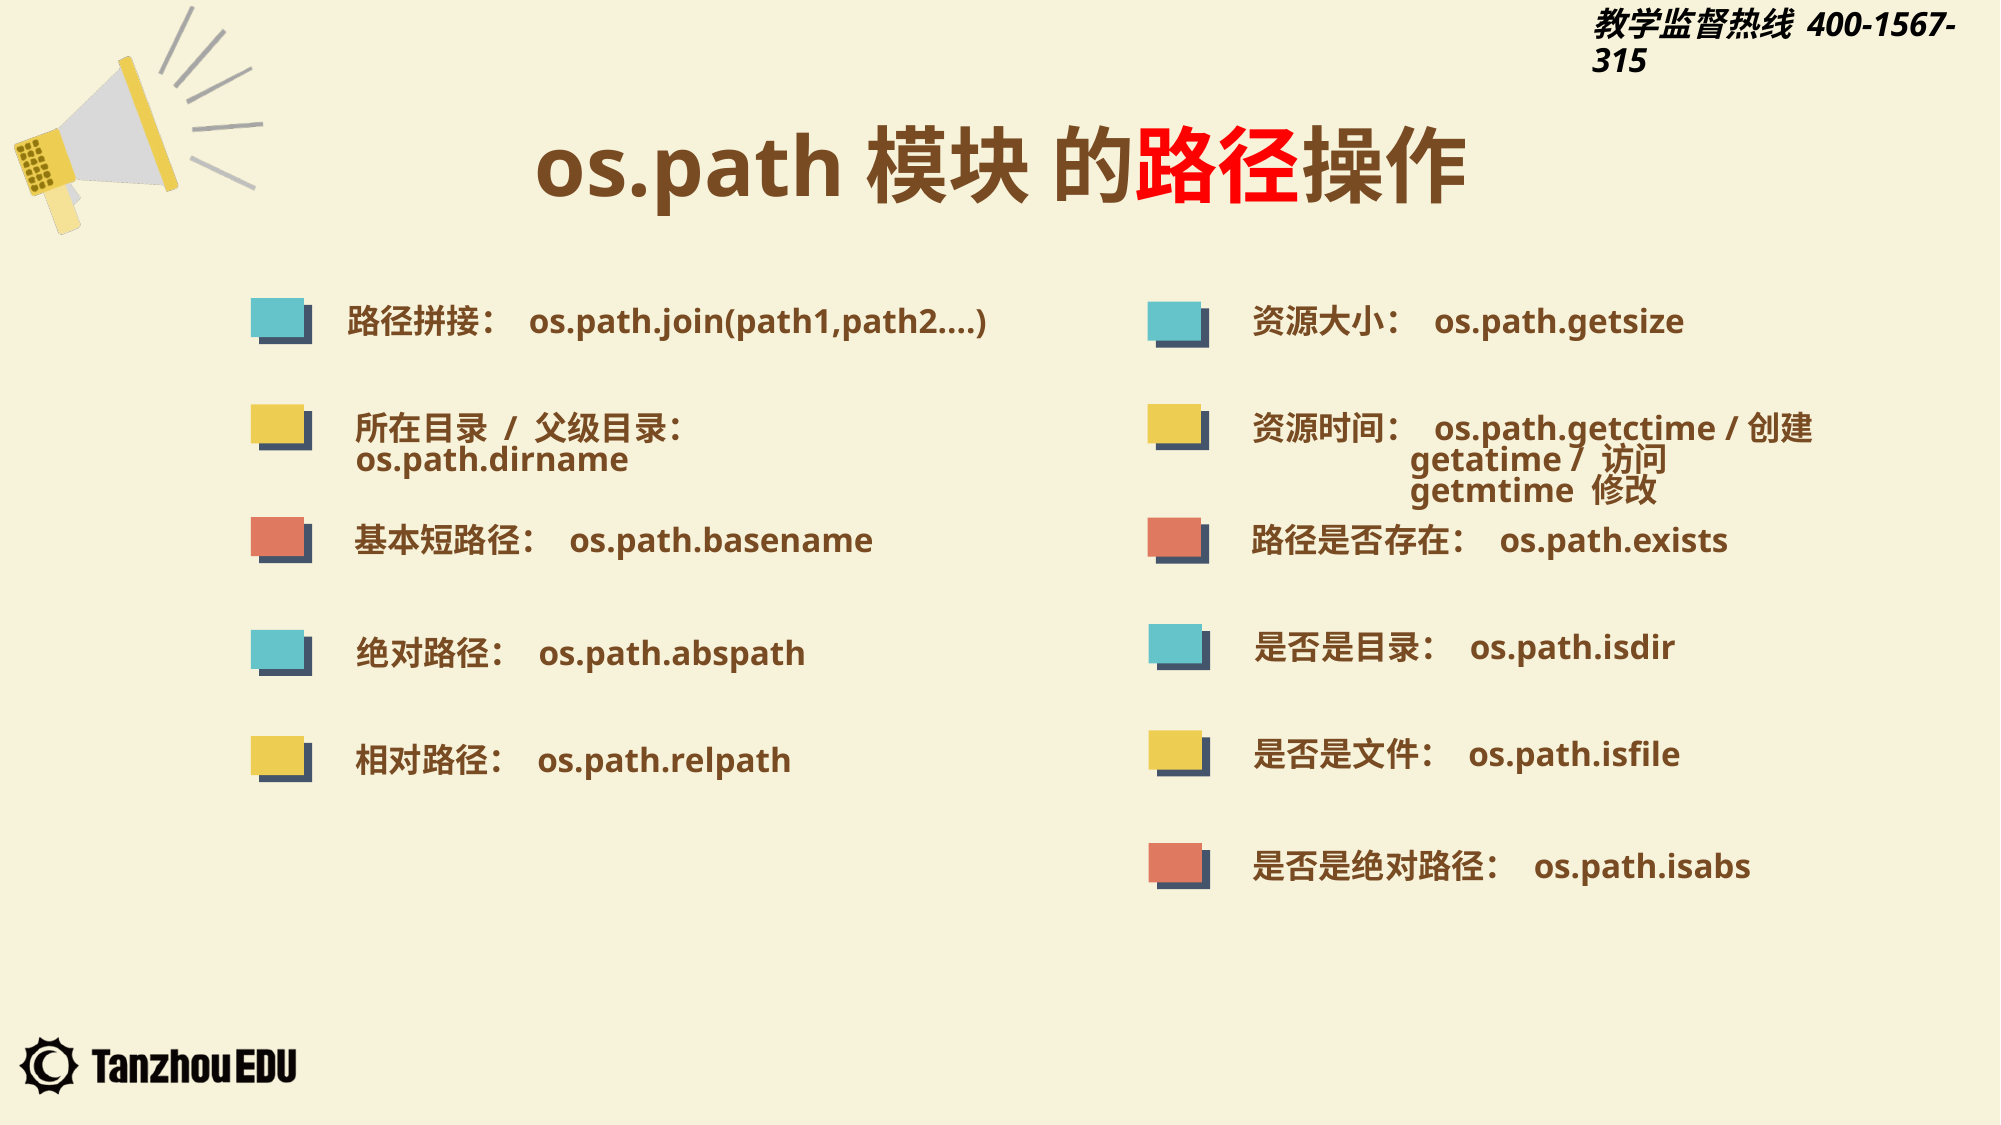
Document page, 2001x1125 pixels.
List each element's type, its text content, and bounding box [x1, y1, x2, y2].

text_box 相对路径： os.path.relpath [340, 740, 899, 787]
picture [0, 1005, 321, 1125]
text_box 是否是绝对路径： os.path.isabs [1237, 846, 1776, 893]
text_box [250, 298, 313, 345]
text_box 所在目录 / 父级目录： os.path.dirname [340, 408, 1002, 486]
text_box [250, 517, 313, 564]
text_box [250, 629, 313, 676]
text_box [250, 736, 313, 783]
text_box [1147, 301, 1210, 348]
text_box 基本短路径： os.path.basename [339, 520, 899, 567]
text_box 是否是目录： os.path.isdir [1239, 627, 1710, 674]
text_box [250, 404, 313, 451]
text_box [1148, 843, 1211, 890]
text_box 路径拼接： os.path.join(path1,path2….) [332, 301, 1032, 348]
text_box 资源大小： os.path.getsize [1237, 301, 1710, 348]
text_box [1147, 404, 1210, 451]
picture [1, 0, 272, 239]
text_box 是否是文件： os.path.isfile [1238, 734, 1700, 781]
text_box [1147, 517, 1210, 564]
text_box 路径是否存在： os.path.exists [1236, 520, 1750, 567]
text_box 资源时间： os.path.getctime /创建 getatime / 访问 getmtime 修改 [1237, 408, 1839, 517]
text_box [1148, 624, 1211, 671]
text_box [1148, 730, 1211, 777]
text_box 绝对路径： os.path.abspath [342, 633, 835, 680]
text_box os.path模块 的路径操作 [504, 105, 1499, 221]
